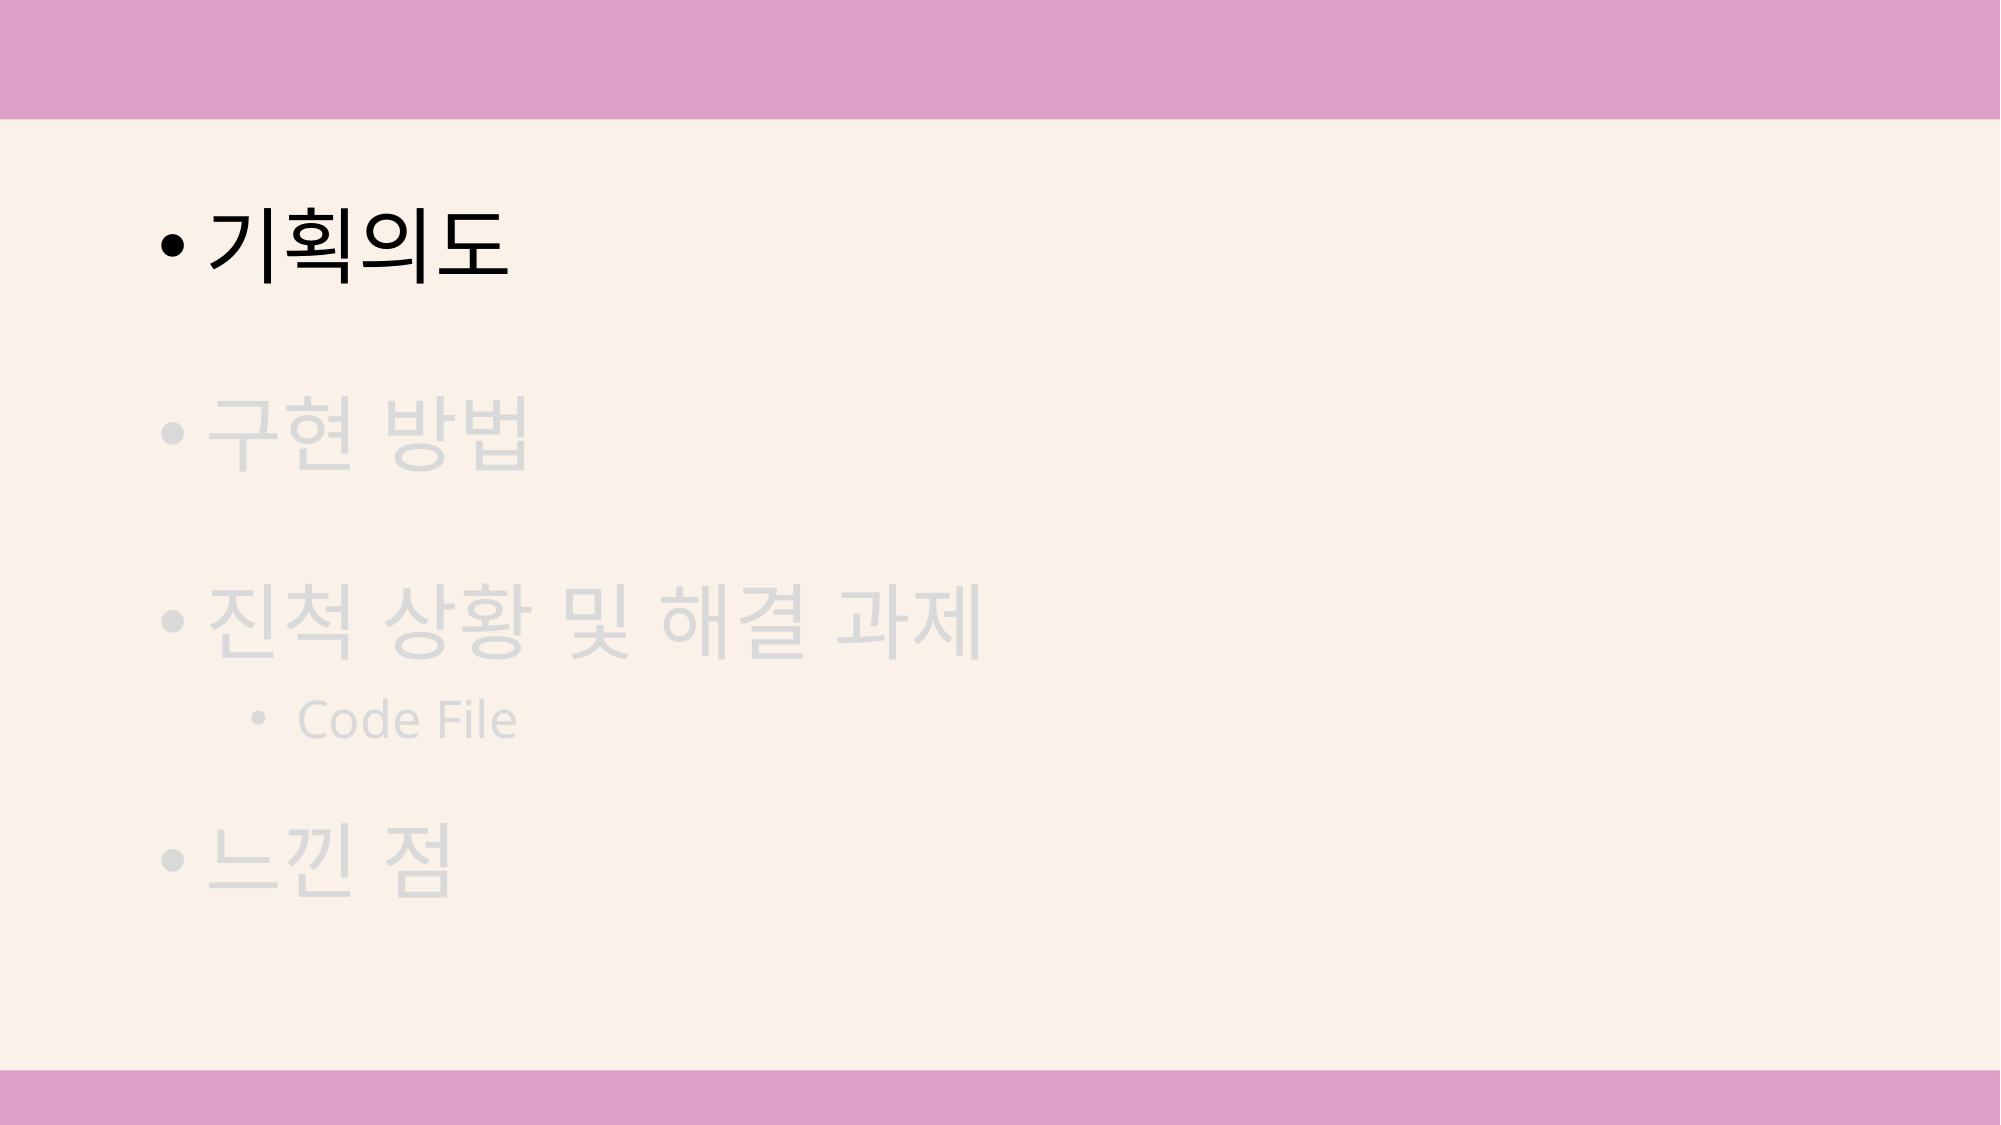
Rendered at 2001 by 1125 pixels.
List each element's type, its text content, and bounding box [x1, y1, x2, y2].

text_box 구현 방법 [144, 375, 666, 490]
picture [0, 120, 2000, 1070]
text_box 진척 상황 및 해결 과제 [144, 563, 1066, 678]
text_box Code File [234, 679, 1156, 757]
text_box 느낀 점 [144, 802, 666, 917]
text_box 기획의도 [144, 186, 666, 302]
